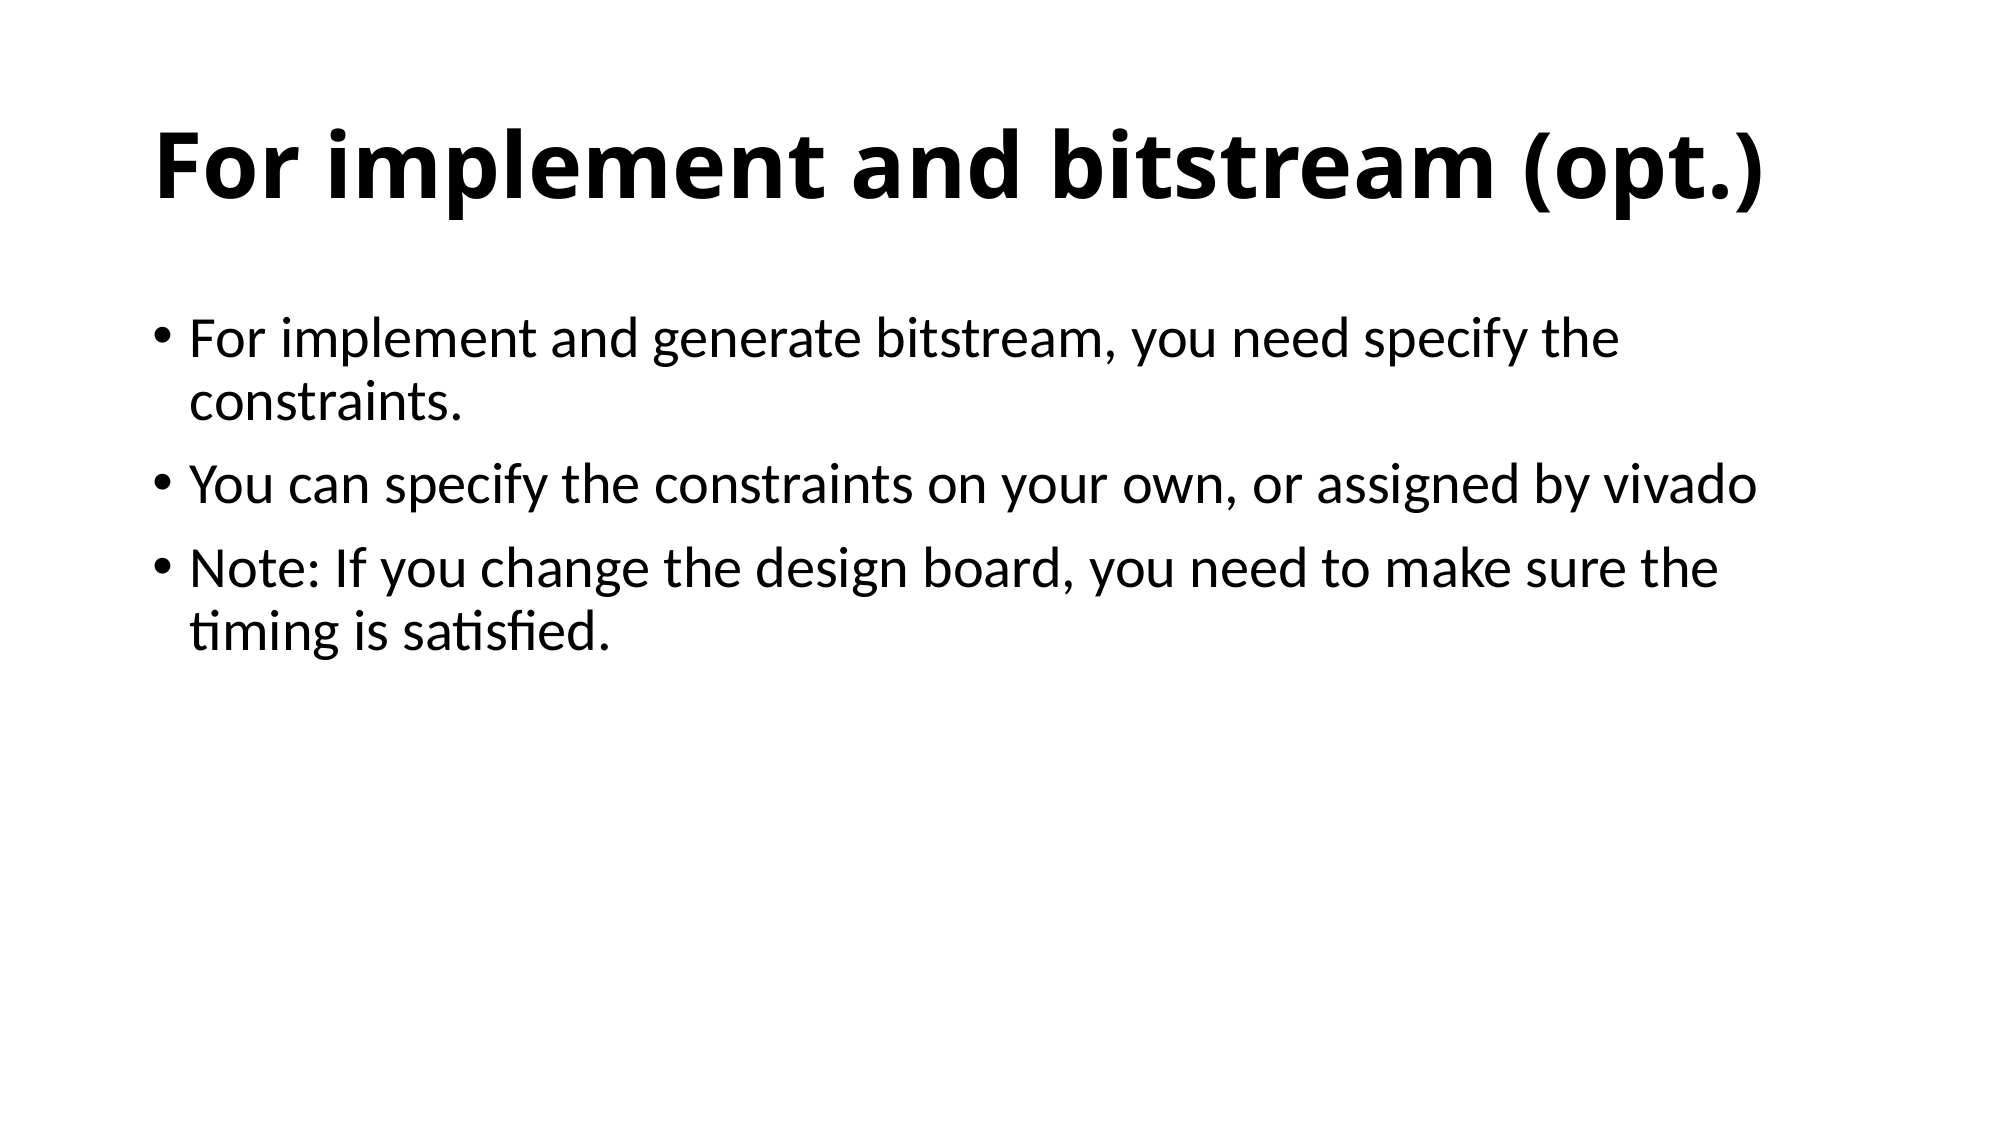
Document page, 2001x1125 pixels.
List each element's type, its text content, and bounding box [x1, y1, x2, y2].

list For implement and generate bitstream, you need specify the constraints. You can specify the constraints on your own, or assigned by vivado Note: If you change the design board, you need to make sure the timing is satisfied. [137, 299, 1863, 1014]
title For implement and bitstream (opt.) [137, 59, 1863, 278]
